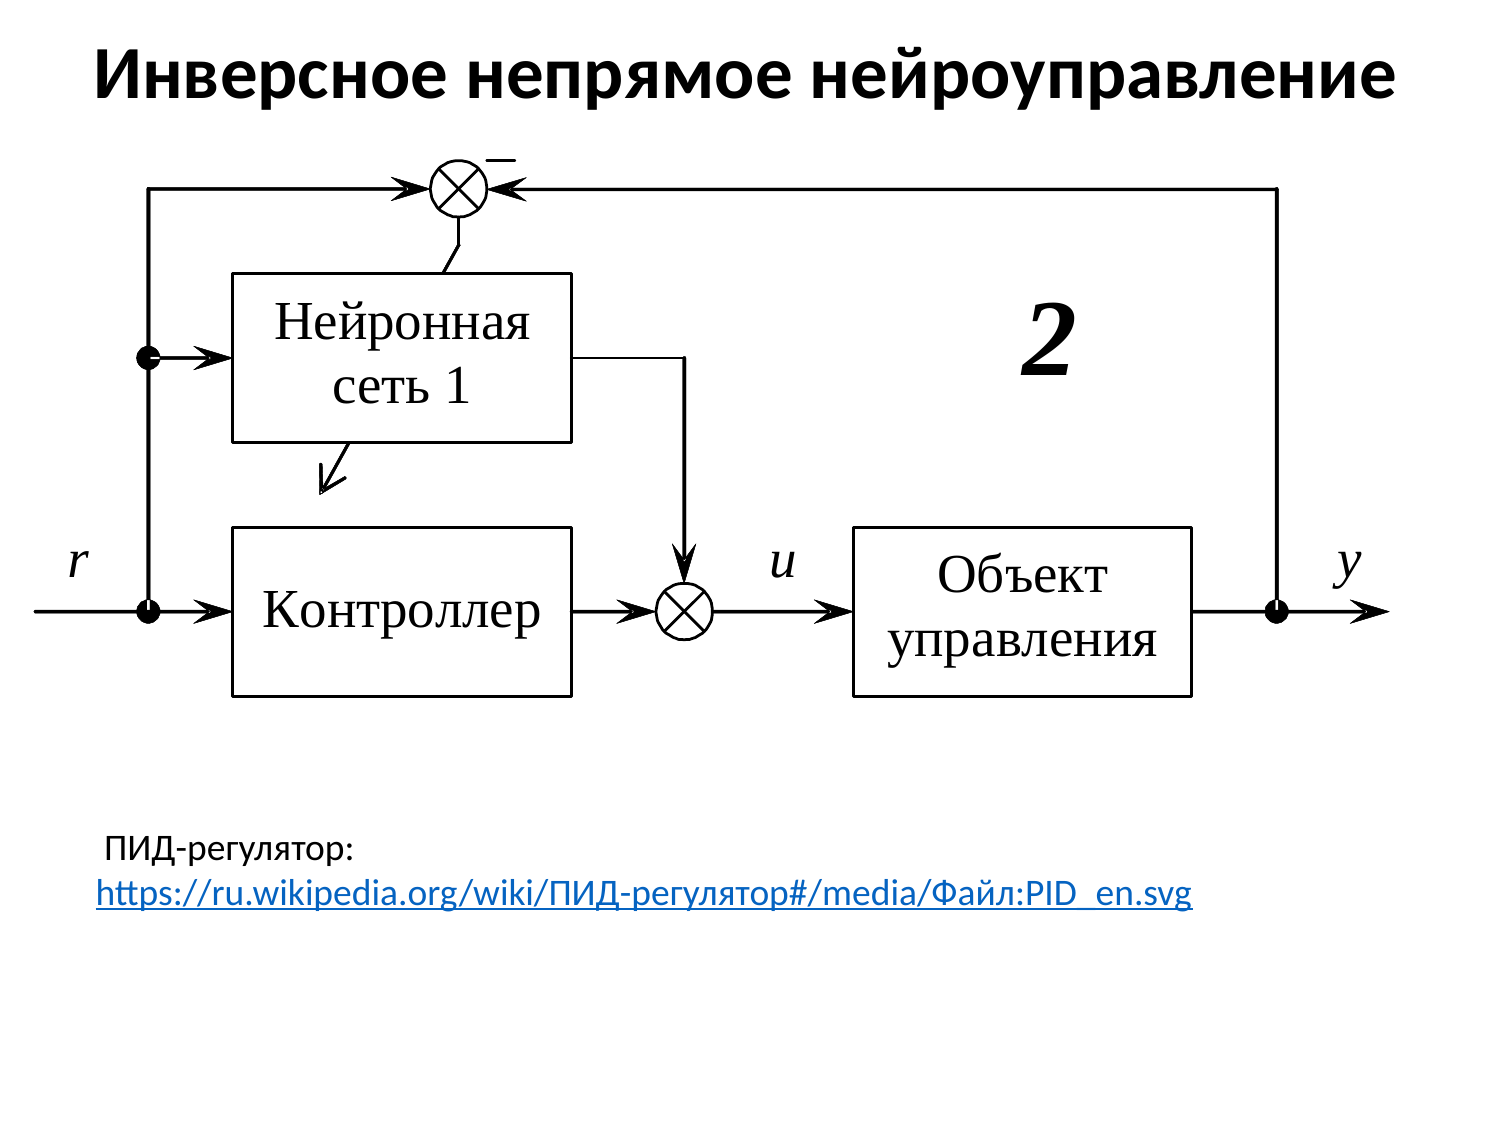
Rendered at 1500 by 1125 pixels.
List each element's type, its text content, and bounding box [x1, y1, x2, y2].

text_box ПИД-регулятор: https://ru.wikipedia.org/wiki/ПИД-регулятор#/media/Файл:PID_en.svg [80, 815, 1435, 921]
text_box Инверсное непрямое нейроуправление [0, 15, 1496, 121]
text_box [32, 156, 1397, 701]
